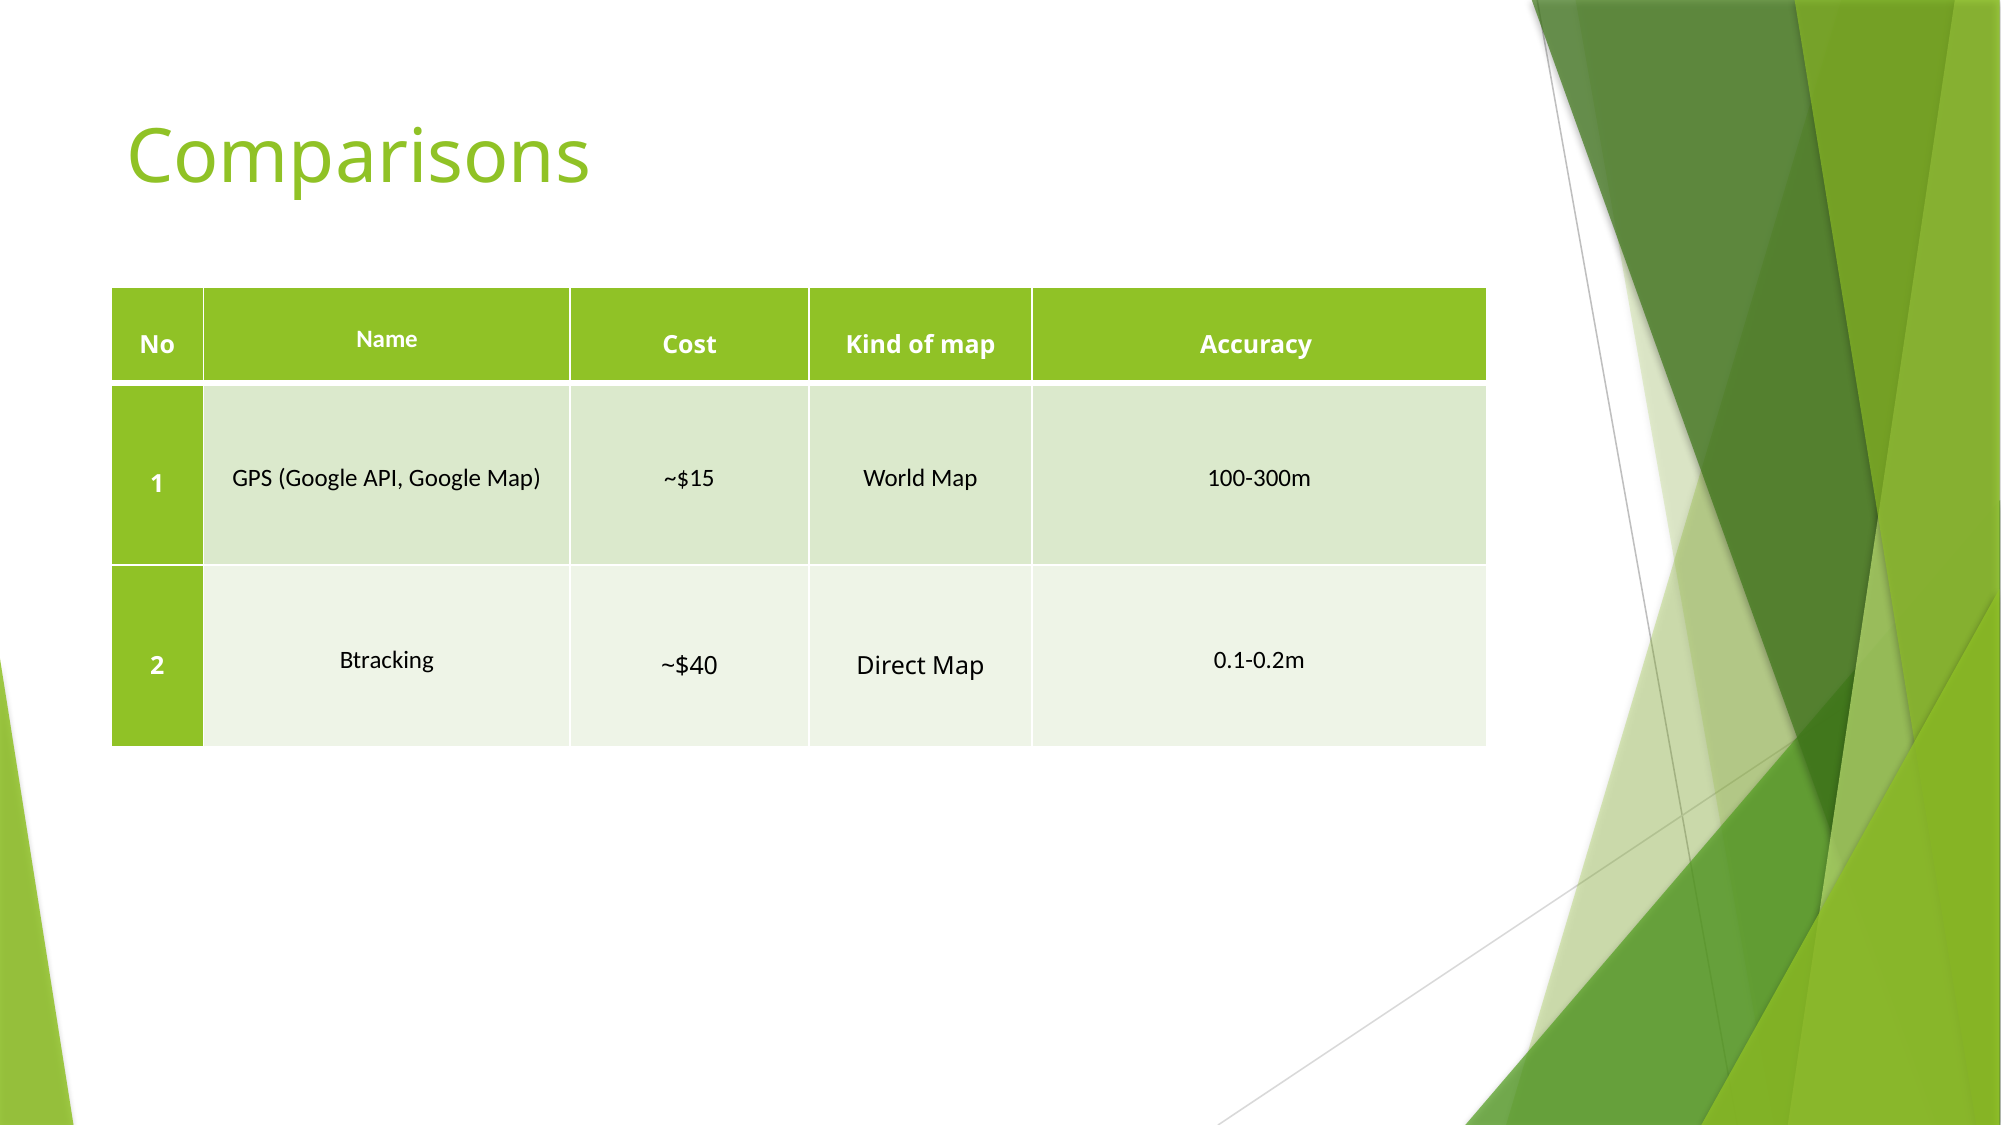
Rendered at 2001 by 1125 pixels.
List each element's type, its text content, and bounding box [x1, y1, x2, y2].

table_cell 1 [112, 386, 203, 564]
table_header Kind of map [810, 288, 1031, 380]
table_cell Direct Map [810, 566, 1031, 746]
title Comparisons [111, 99, 1522, 317]
table_cell 100-300m [1033, 386, 1486, 564]
table_cell GPS (Google API, Google Map) [204, 386, 569, 564]
table_cell 2 [112, 566, 203, 746]
table_cell ~$15 [571, 386, 808, 564]
table_cell Btracking [204, 566, 569, 746]
table_cell World Map [810, 386, 1031, 564]
table_header Name [204, 288, 569, 380]
table_cell 0.1-0.2m [1033, 566, 1486, 746]
table_header No [112, 288, 203, 380]
table_header Accuracy [1033, 288, 1486, 380]
table_cell ~$40 [571, 566, 808, 746]
table_header Cost [571, 288, 808, 380]
